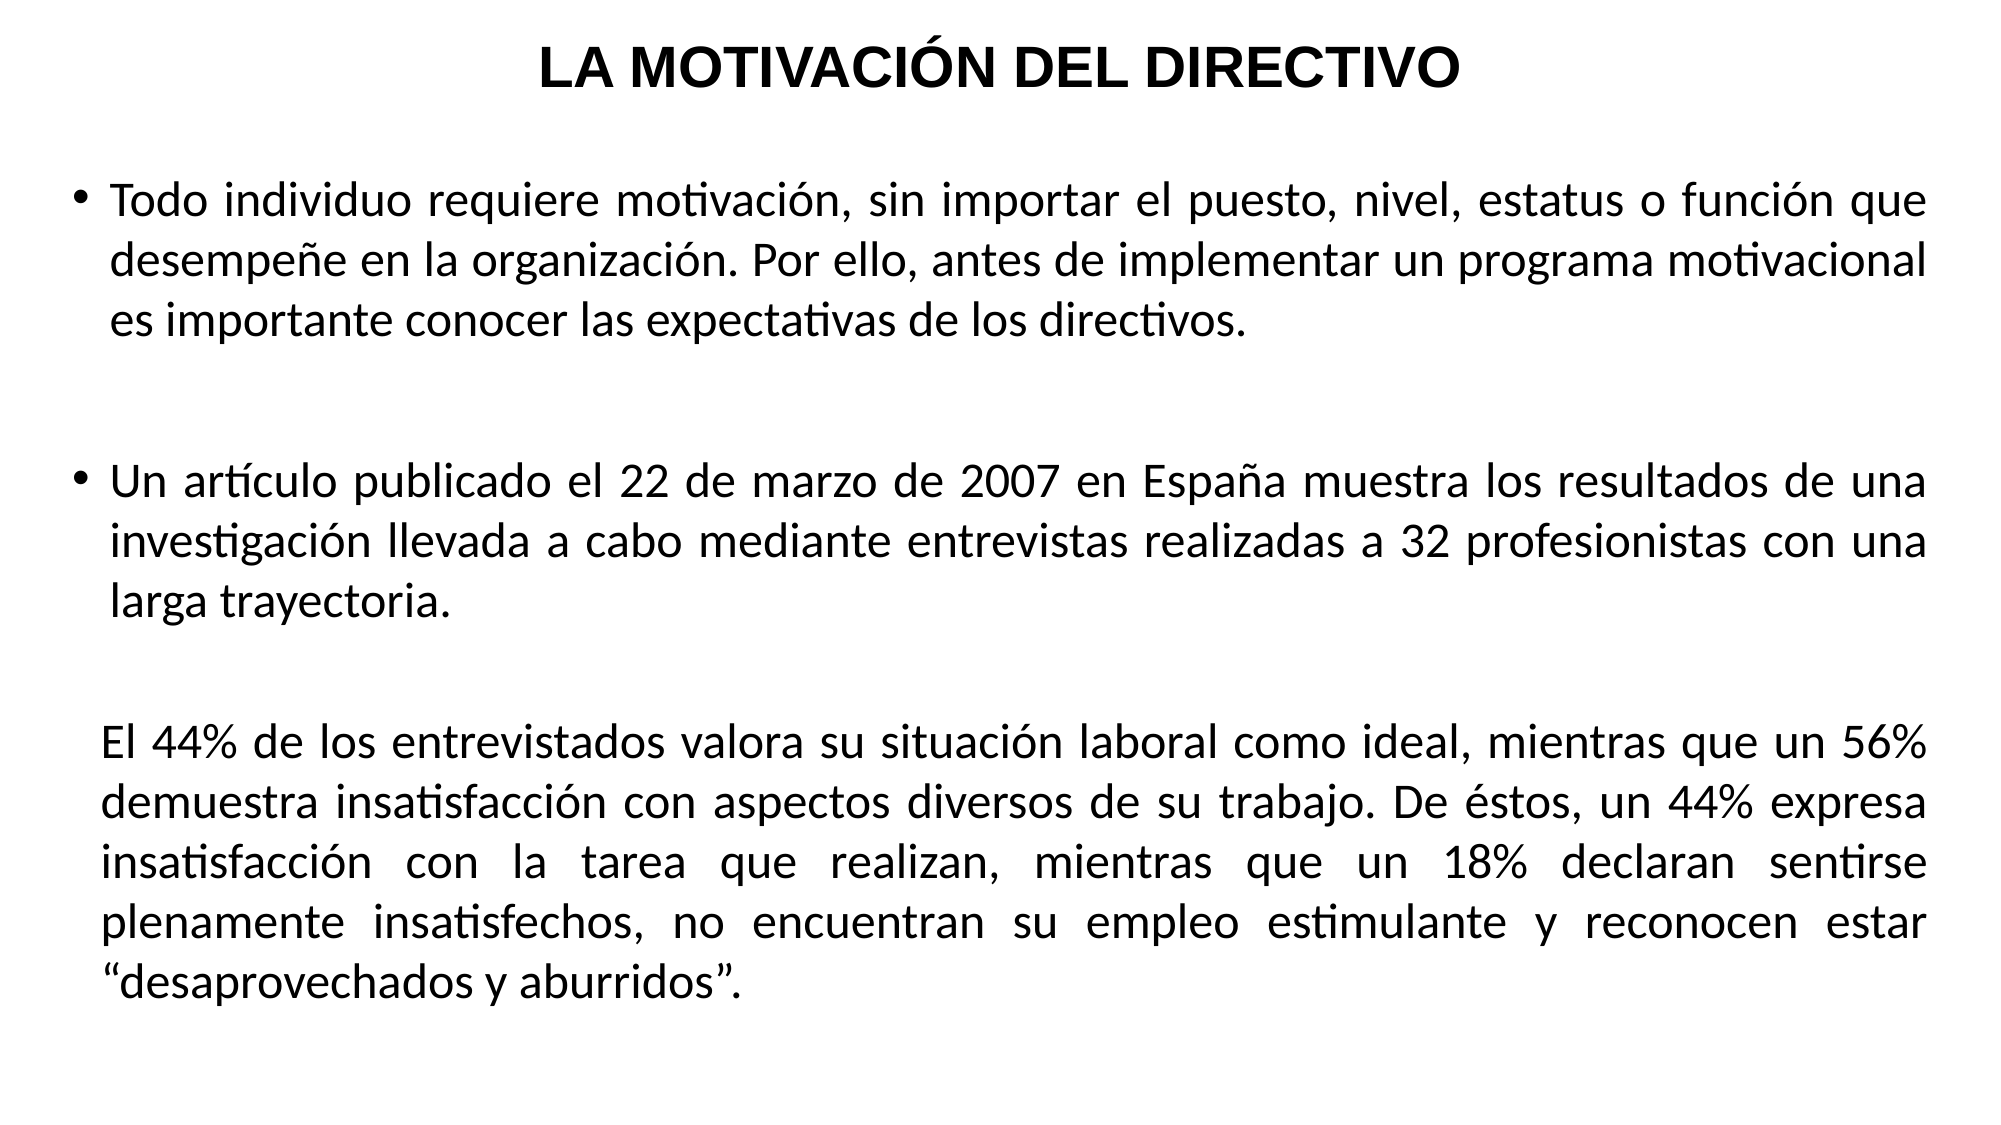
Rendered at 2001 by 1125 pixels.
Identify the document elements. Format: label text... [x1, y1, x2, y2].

list Todo individuo requiere motivación, sin importar el puesto, nivel, estatus o función que desempeñe en la organización. Por ello, antes de implementar un programa motivacional es importante conocer las expectativas de los directivos. Un artículo publicado el 22 de marzo de 2007 en España muestra los resultados de una investigación llevada a cabo mediante entrevistas realizadas a 32 profesionistas con una larga trayectoria. El 44% de los entrevistados valora su situación laboral como ideal, mientras que un 56% demuestra insatisfacción con aspectos diversos de su trabajo. De éstos, un 44% expresa insatisfacción con la tarea que realizan, mientras que un 18% declaran sentirse plenamente insatisfechos, no encuentran su empleo estimulante y reconocen estar “desaprovechados y aburridos”. [57, 158, 1944, 1054]
title LA MOTIVACIÓN DEL DIRECTIVO [137, 0, 1863, 138]
